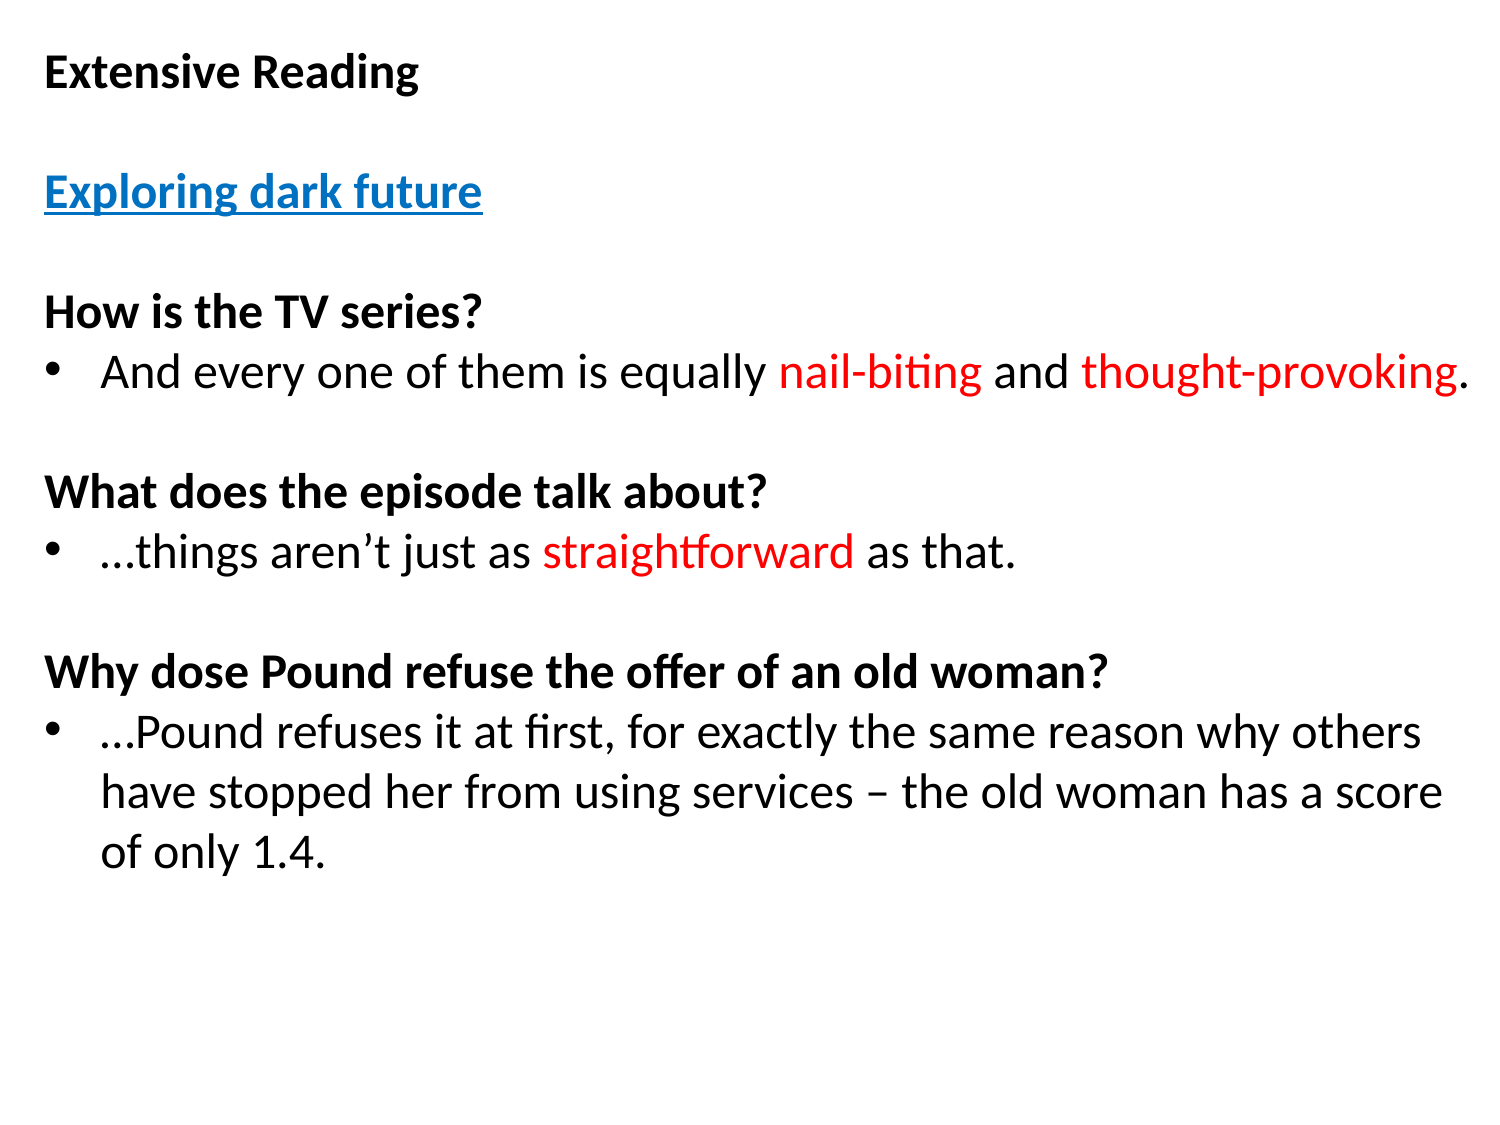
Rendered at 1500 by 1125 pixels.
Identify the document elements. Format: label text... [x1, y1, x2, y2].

text_box Extensive Reading Exploring dark future How is the TV series? And every one of them is equally nail-biting and thought-provoking. What does the episode talk about? …things aren’t just as straightforward as that. Why dose Pound refuse the offer of an old woman? …Pound refuses it at first, for exactly the same reason why others have stopped her from using services – the old woman has a score of only 1.4. [29, 30, 1500, 886]
